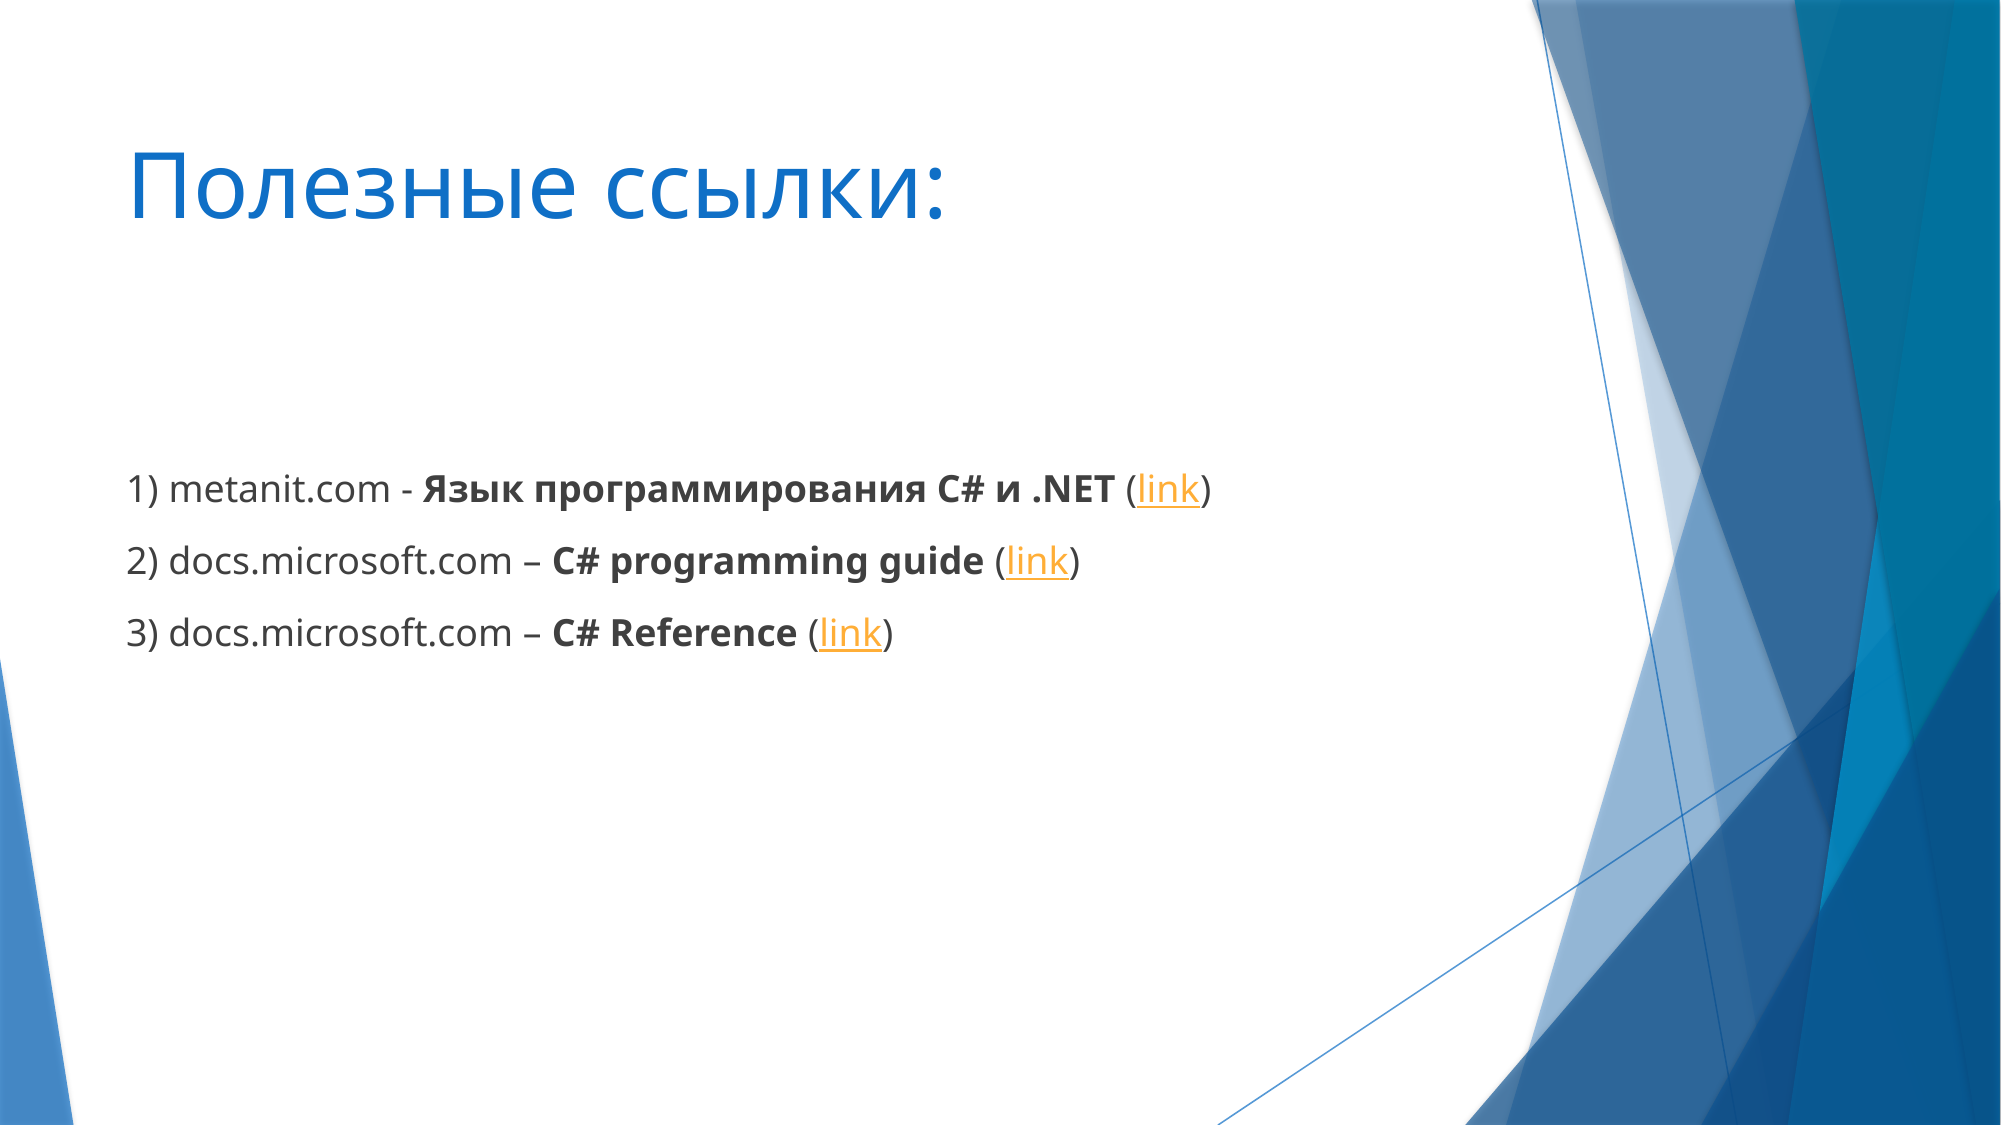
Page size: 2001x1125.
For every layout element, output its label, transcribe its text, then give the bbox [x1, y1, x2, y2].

list 1) metanit.com - Язык программирования C# и .NET (link) 2) docs.microsoft.com – C# programming guide (link) 3) docs.microsoft.com – C# Reference (link) [111, 433, 1640, 692]
title Полезные ссылки: [111, 99, 1522, 263]
